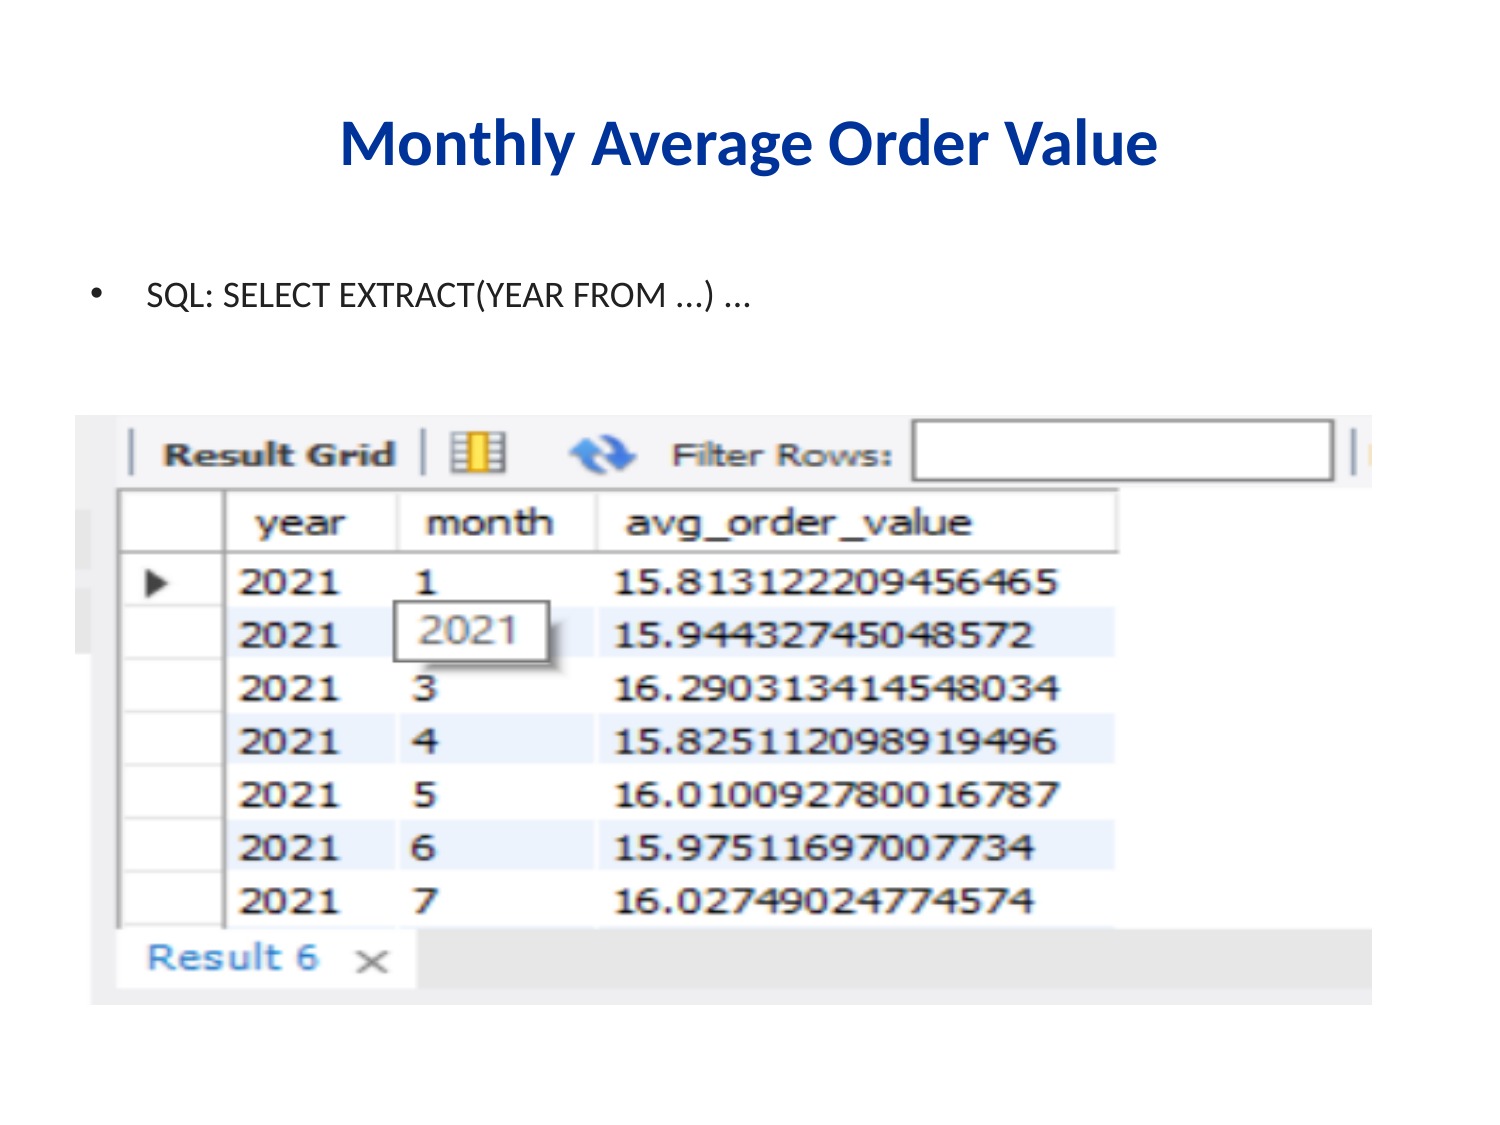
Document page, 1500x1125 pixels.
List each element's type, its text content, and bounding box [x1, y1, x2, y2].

picture [74, 414, 1372, 1006]
title Monthly Average Order Value [75, 45, 1425, 233]
list SQL: SELECT EXTRACT(YEAR FROM ...) ... [75, 262, 1425, 1005]
